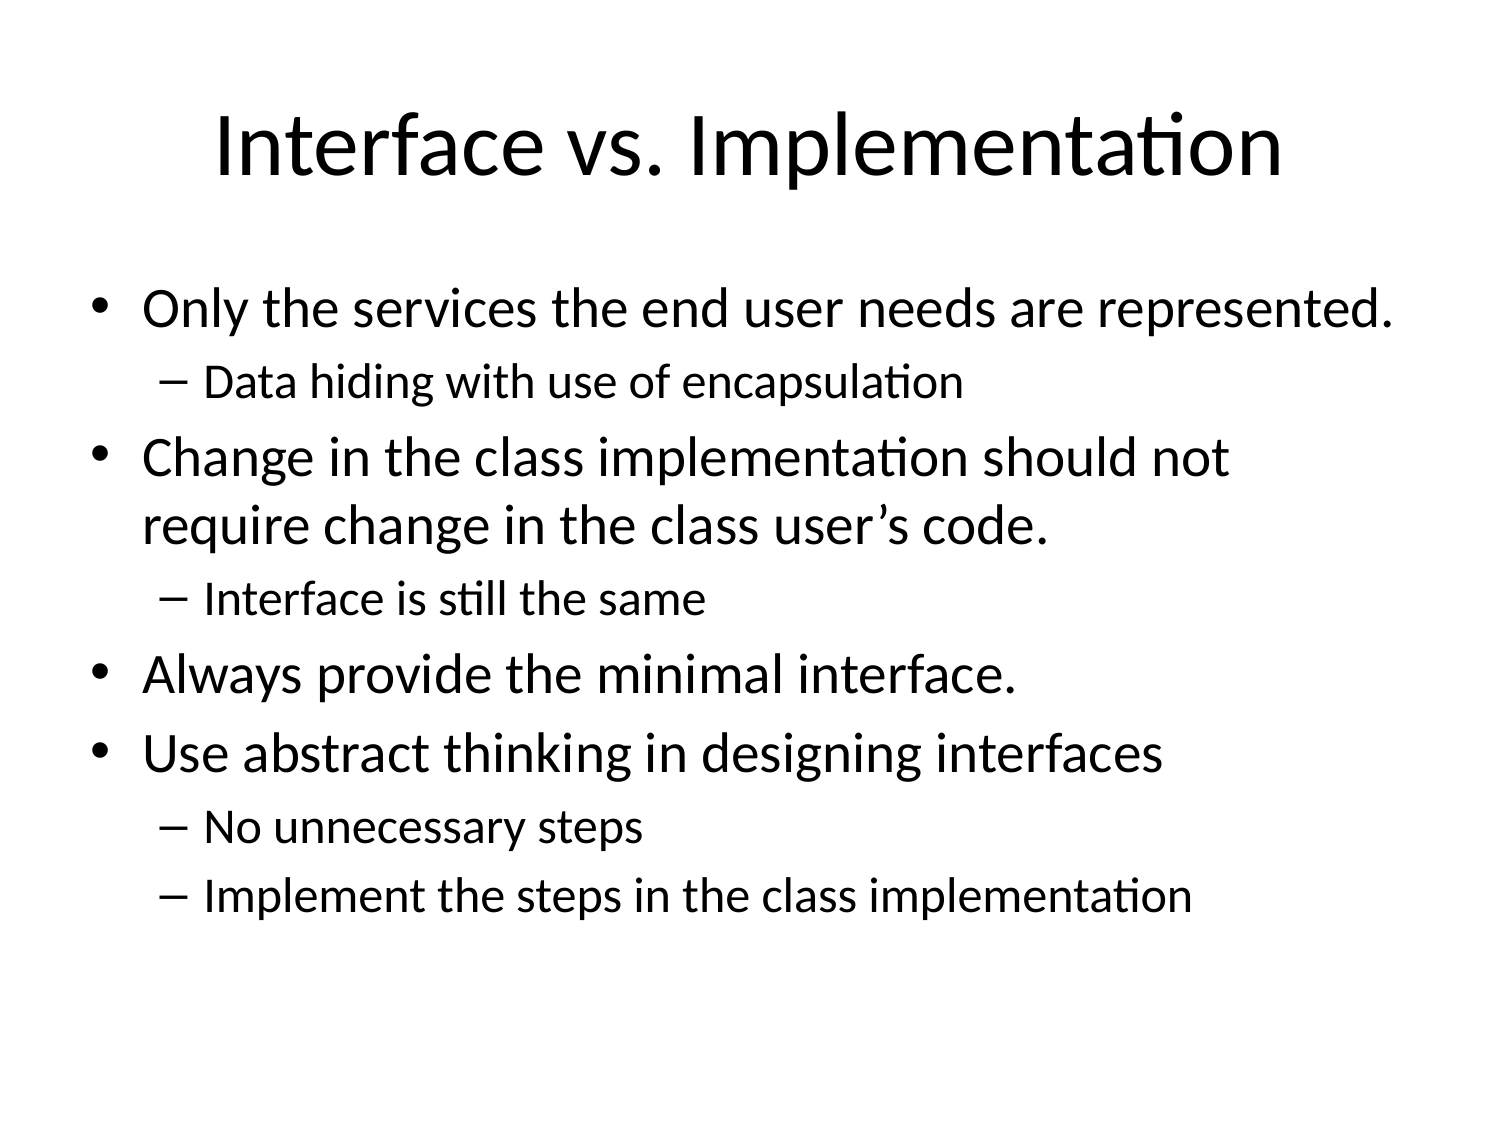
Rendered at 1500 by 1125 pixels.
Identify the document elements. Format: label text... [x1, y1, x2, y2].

title Interface vs. Implementation [75, 45, 1425, 233]
list Only the services the end user needs are represented. Data hiding with use of encapsulation Change in the class implementation should not require change in the class user’s code. Interface is still the same Always provide the minimal interface. Use abstract thinking in designing interfaces No unnecessary steps Implement the steps in the class implementation [75, 262, 1425, 1005]
